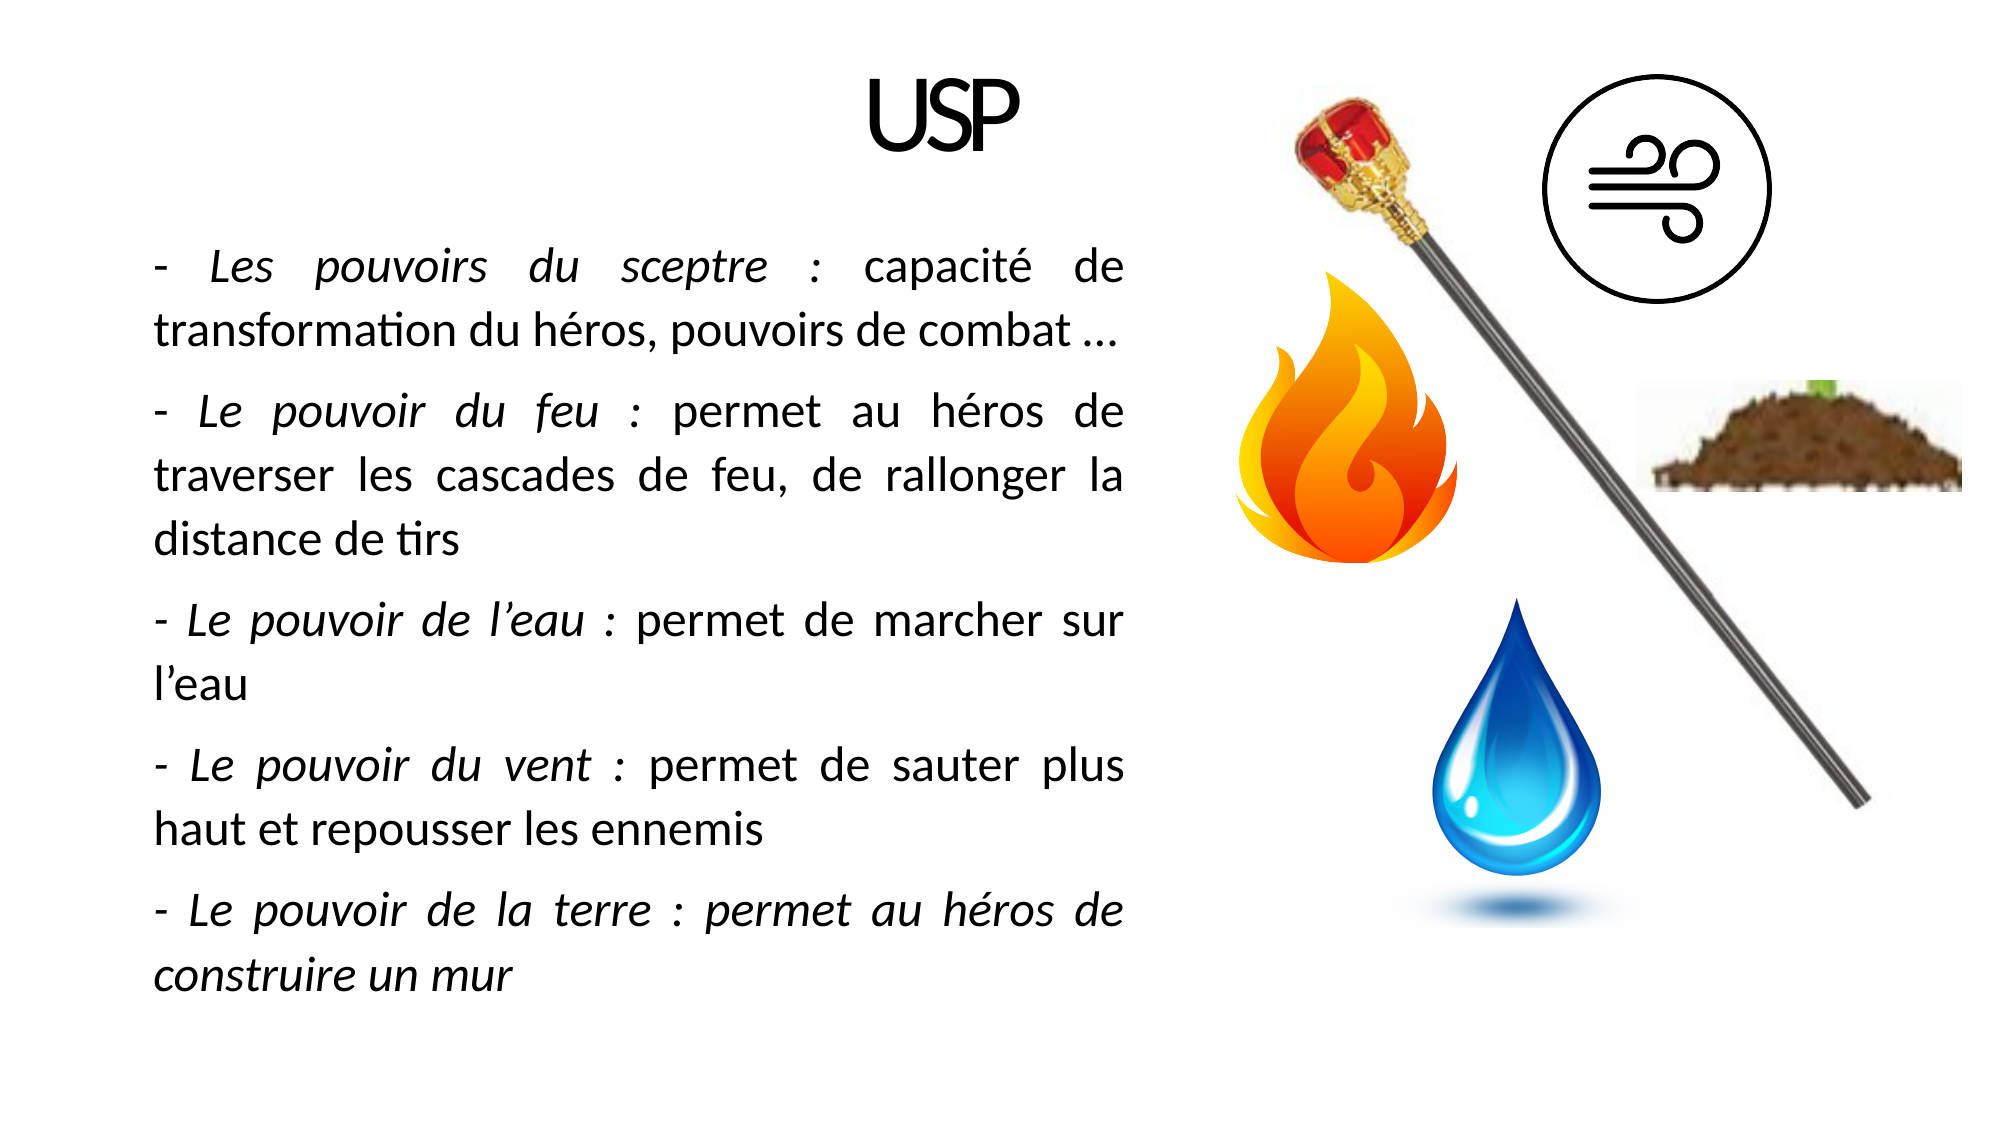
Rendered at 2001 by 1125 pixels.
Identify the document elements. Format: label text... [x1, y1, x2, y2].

text_box - Les pouvoirs du sceptre : capacité de transformation du héros, pouvoirs de combat … - Le pouvoir du feu : permet au héros de traverser les cascades de feu, de rallonger la distance de tirs - Le pouvoir de l’eau : permet de marcher sur l’eau - Le pouvoir du vent : permet de sauter plus haut et repousser les ennemis - Le pouvoir de la terre : permet au héros de construire un mur [138, 220, 1140, 1009]
text_box USP [427, 37, 1457, 175]
picture [1216, 74, 1962, 959]
